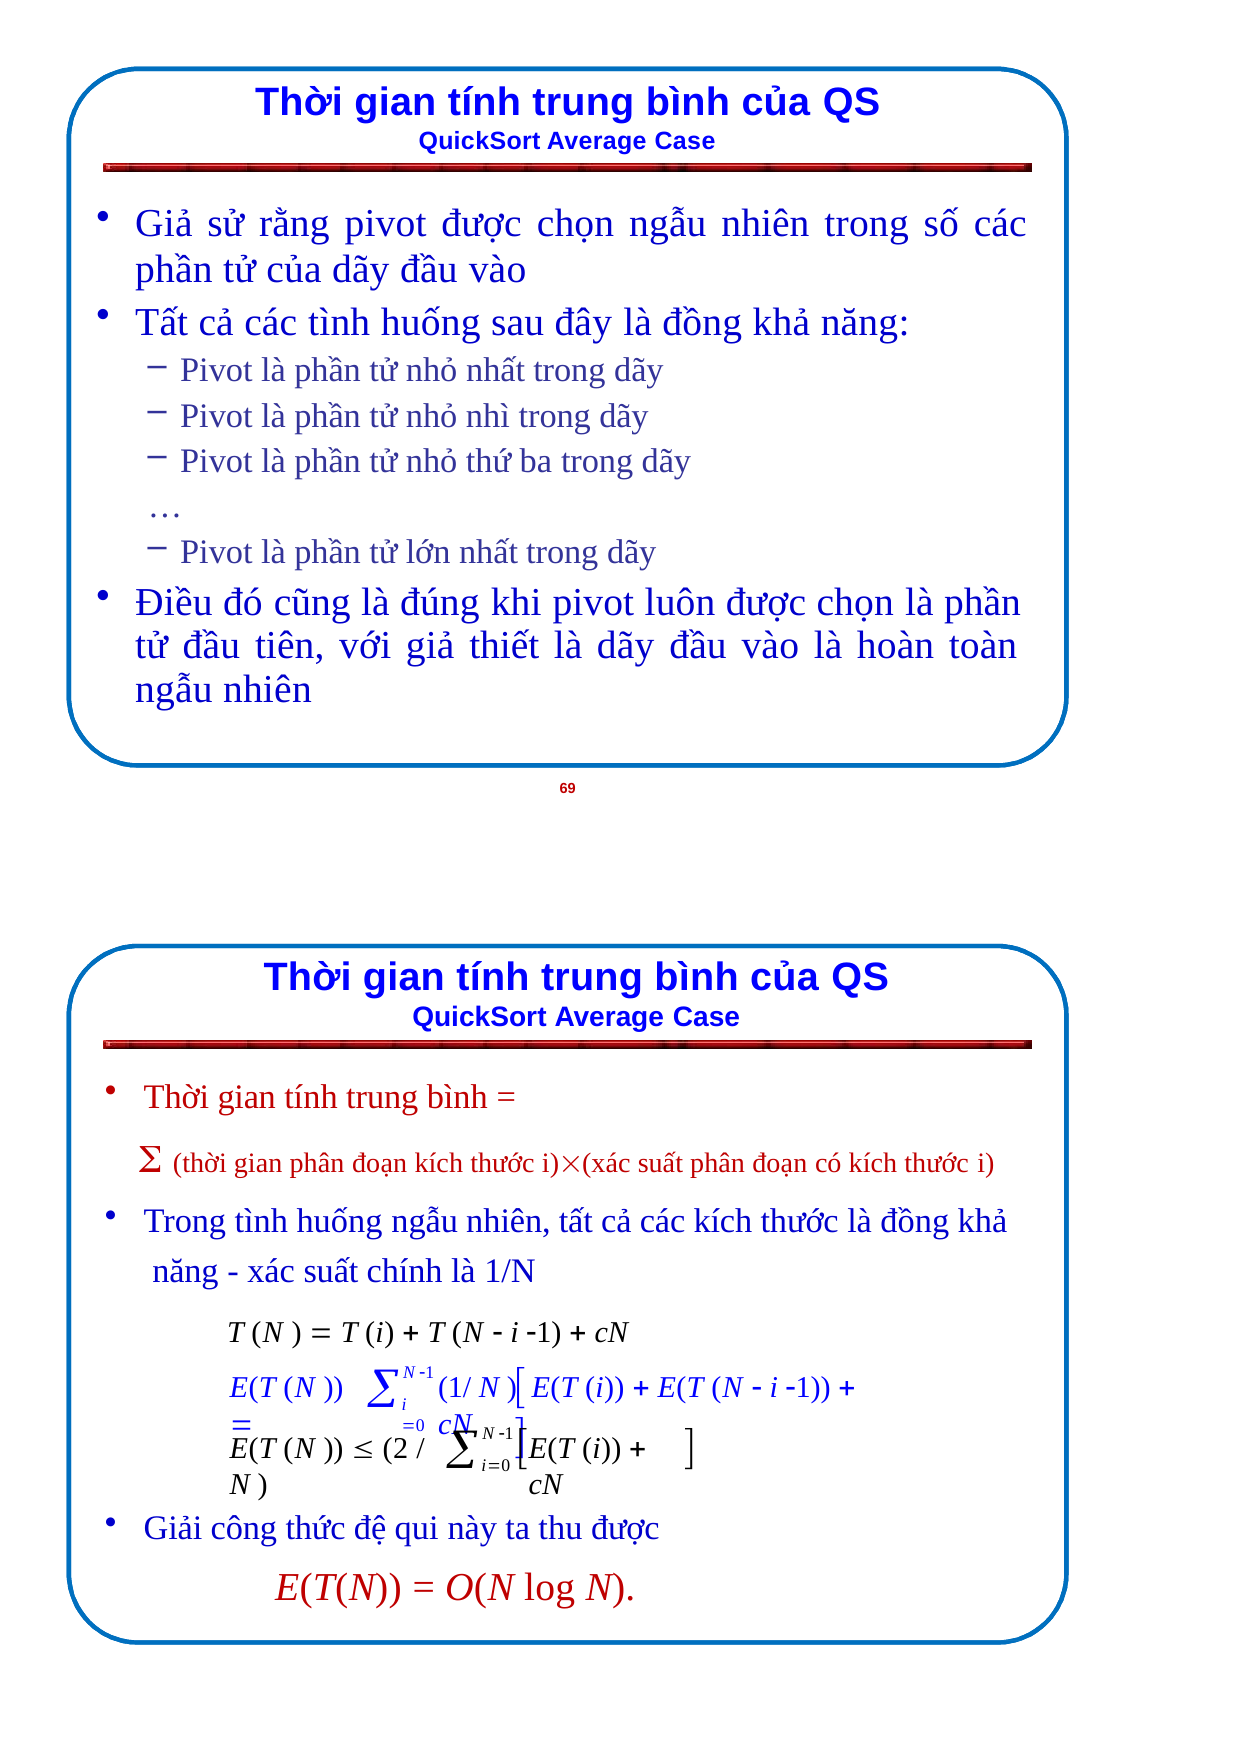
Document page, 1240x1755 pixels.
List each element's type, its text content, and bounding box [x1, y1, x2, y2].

text_box Thời gian tính trung bình của QS QuickSort Average Case Giả sử rằng pivot được chọn ngẫu nhiên trong số các phần tử của dãy đầu vào Tất cả các tình huống sau đây là đồng khả năng: Pivot là phần tử nhỏ nhất trong dãy Pivot là phần tử nhỏ nhì trong dãy Pivot là phần tử nhỏ thứ ba trong dãy … Pivot là phần tử lớn nhất trong dãy Điều đó cũng là đúng khi pivot luôn được chọn là phần tử đầu tiên, với giả thiết là dãy đầu vào là hoàn toàn ngẫu nhiên [94, 73, 1033, 711]
text_box 69 [557, 776, 578, 796]
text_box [66, 943, 1069, 1646]
